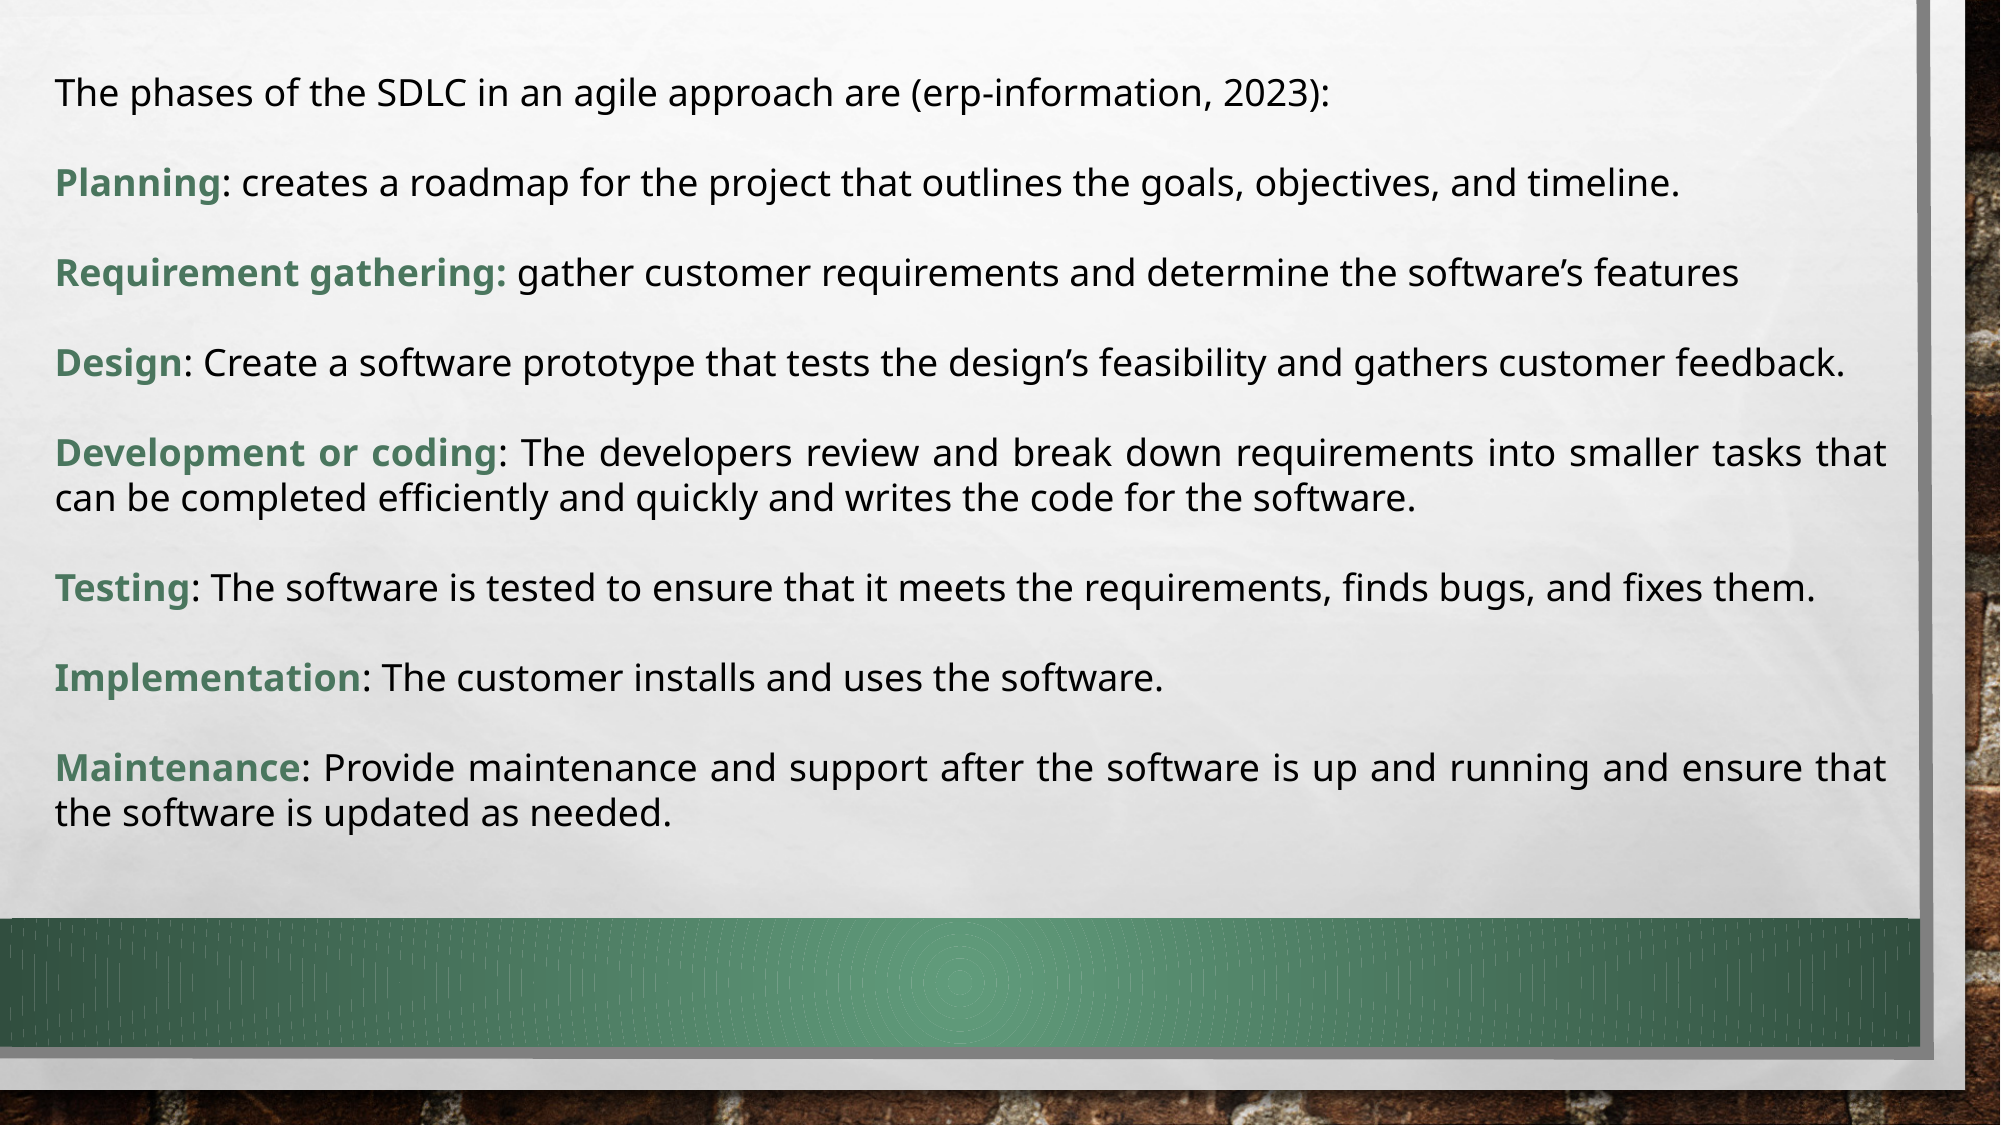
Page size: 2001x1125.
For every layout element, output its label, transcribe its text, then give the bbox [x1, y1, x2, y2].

text_box The phases of the SDLC in an agile approach are (erp-information, 2023): Planning: creates a roadmap for the project that outlines the goals, objectives, and timeline. Requirement gathering: gather customer requirements and determine the software’s features Design: Create a software prototype that tests the design’s feasibility and gathers customer feedback. Development or coding: The developers review and break down requirements into smaller tasks that can be completed efficiently and quickly and writes the code for the software. Testing: The software is tested to ensure that it meets the requirements, finds bugs, and fixes them. Implementation: The customer installs and uses the software. Maintenance: Provide maintenance and support after the software is up and running and ensure that the software is updated as needed. [39, 61, 1903, 842]
picture [0, 0, 2000, 1125]
